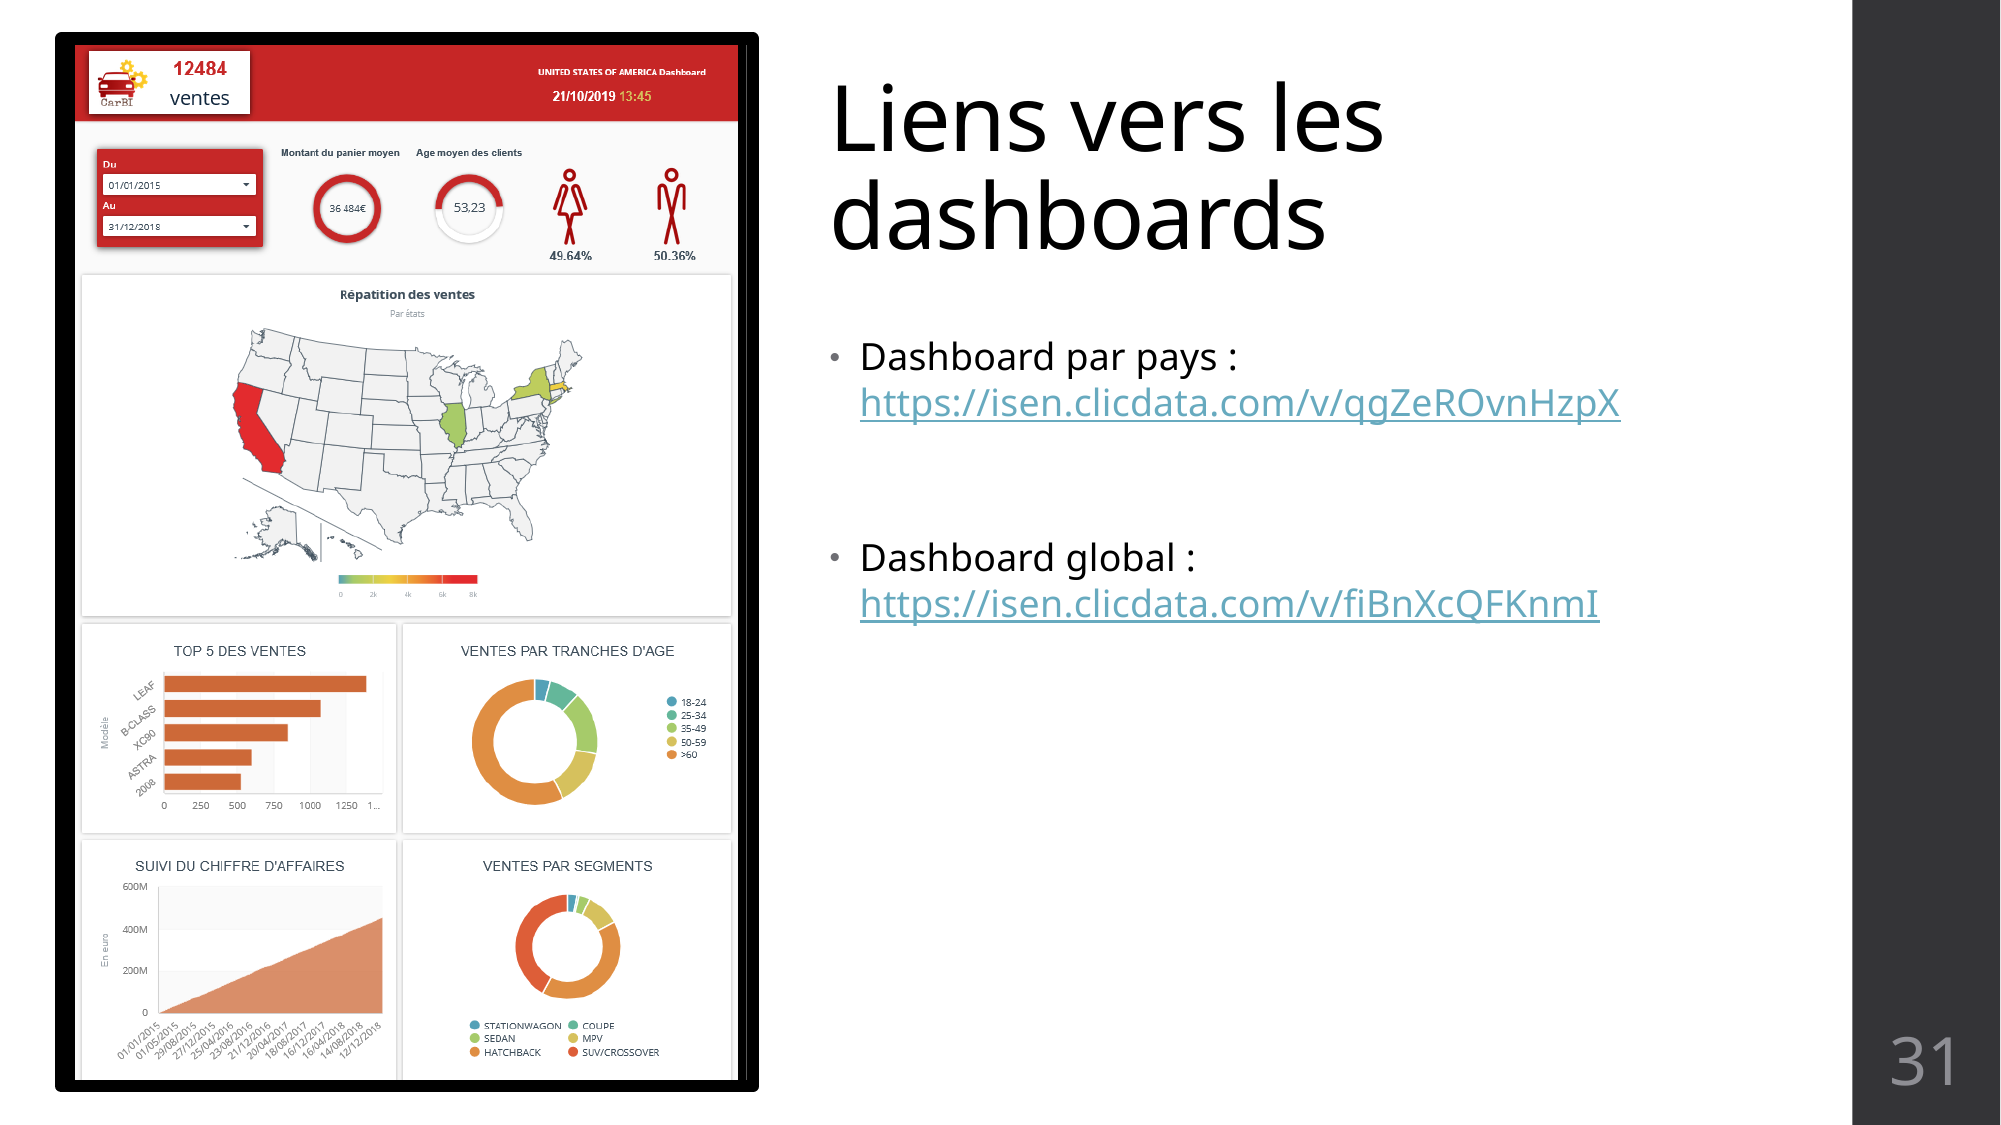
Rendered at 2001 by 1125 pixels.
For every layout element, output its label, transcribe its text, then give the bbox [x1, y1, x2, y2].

picture [67, 44, 747, 1081]
title Liens vers les dashboards [814, 60, 1799, 278]
list Dashboard par pays : https://isen.clicdata.com/v/qgZeROvnHzpX Dashboard global : https://isen.clicdata.com/v/fiBnXcQFKnmI [814, 328, 1802, 1014]
slide_number 31 [1852, 1012, 2000, 1110]
